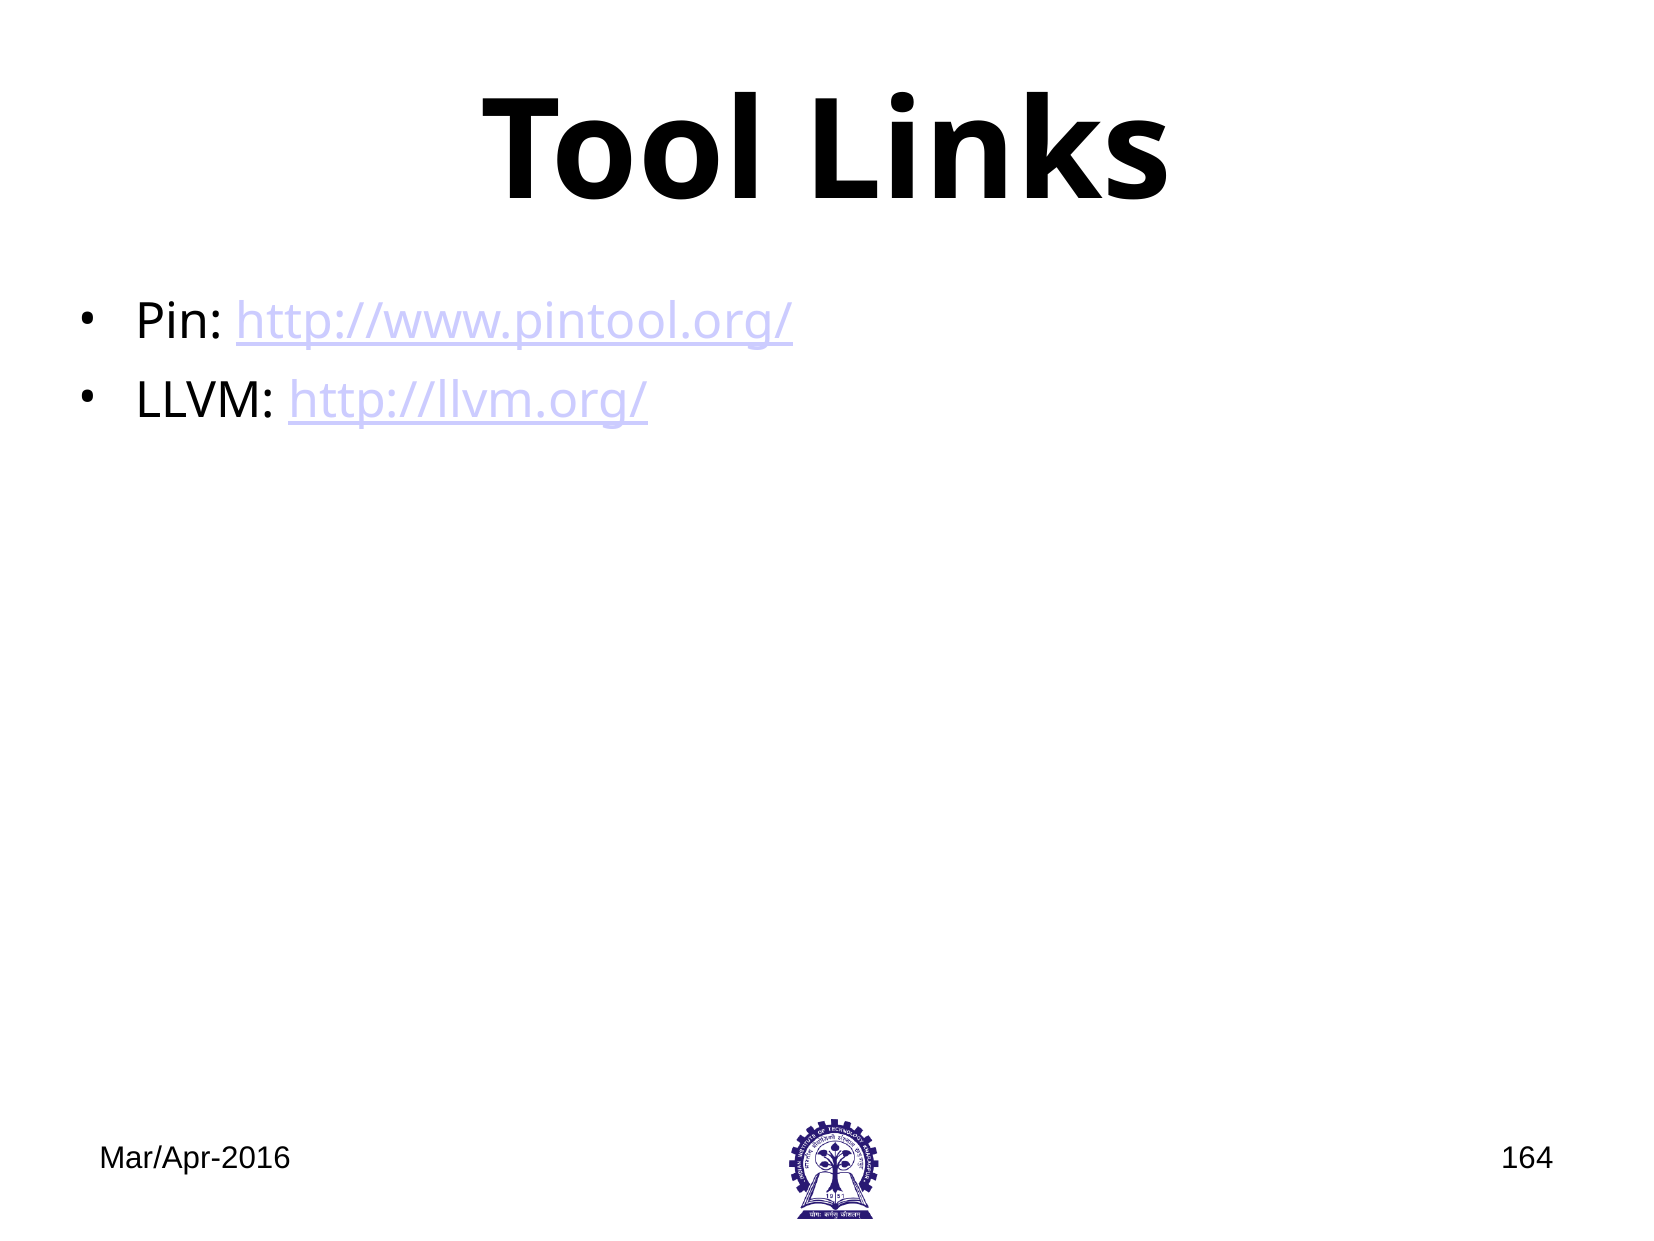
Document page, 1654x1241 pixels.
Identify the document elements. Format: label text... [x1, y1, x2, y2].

text_box ‹#› [1185, 1129, 1570, 1215]
text_box Mar/Apr-2016 [82, 1129, 468, 1215]
list Pin: http://www.pintool.org/ LLVM: http://llvm.org/ [75, 280, 1585, 1096]
title Tool Links [82, 0, 1570, 280]
picture [789, 1119, 879, 1219]
